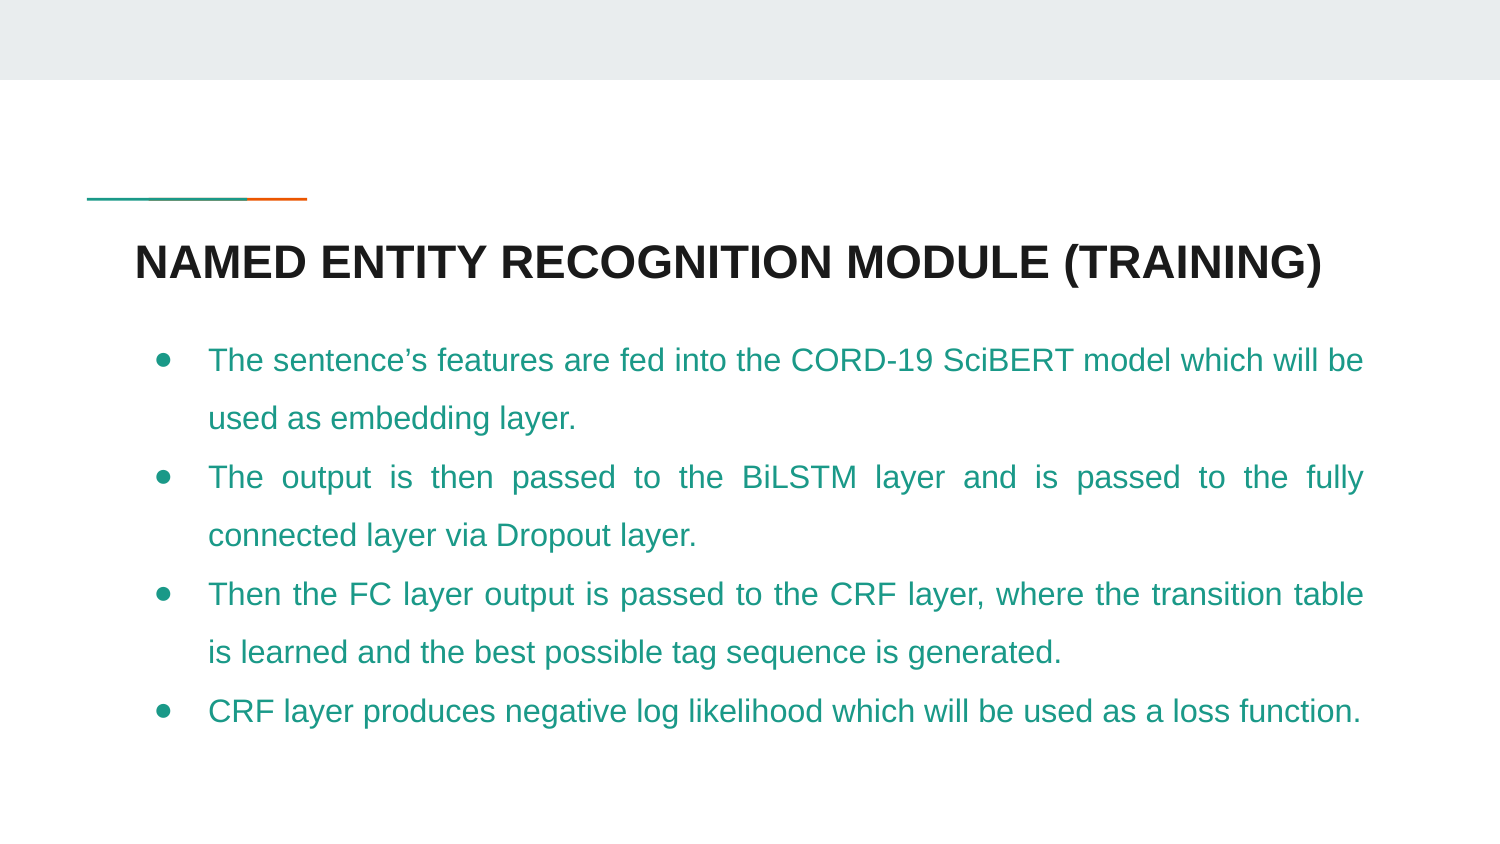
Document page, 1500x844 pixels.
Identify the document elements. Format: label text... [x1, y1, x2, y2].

list The sentence’s features are fed into the CORD-19 SciBERT model which will be used as embedding layer. The output is then passed to the BiLSTM layer and is passed to the fully connected layer via Dropout layer. Then the FC layer output is passed to the CRF layer, where the transition table is learned and the best possible tag sequence is generated. CRF layer produces negative log likelihood which will be used as a loss function. [119, 304, 1381, 800]
title NAMED ENTITY RECOGNITION MODULE (TRAINING) [119, 216, 1381, 304]
